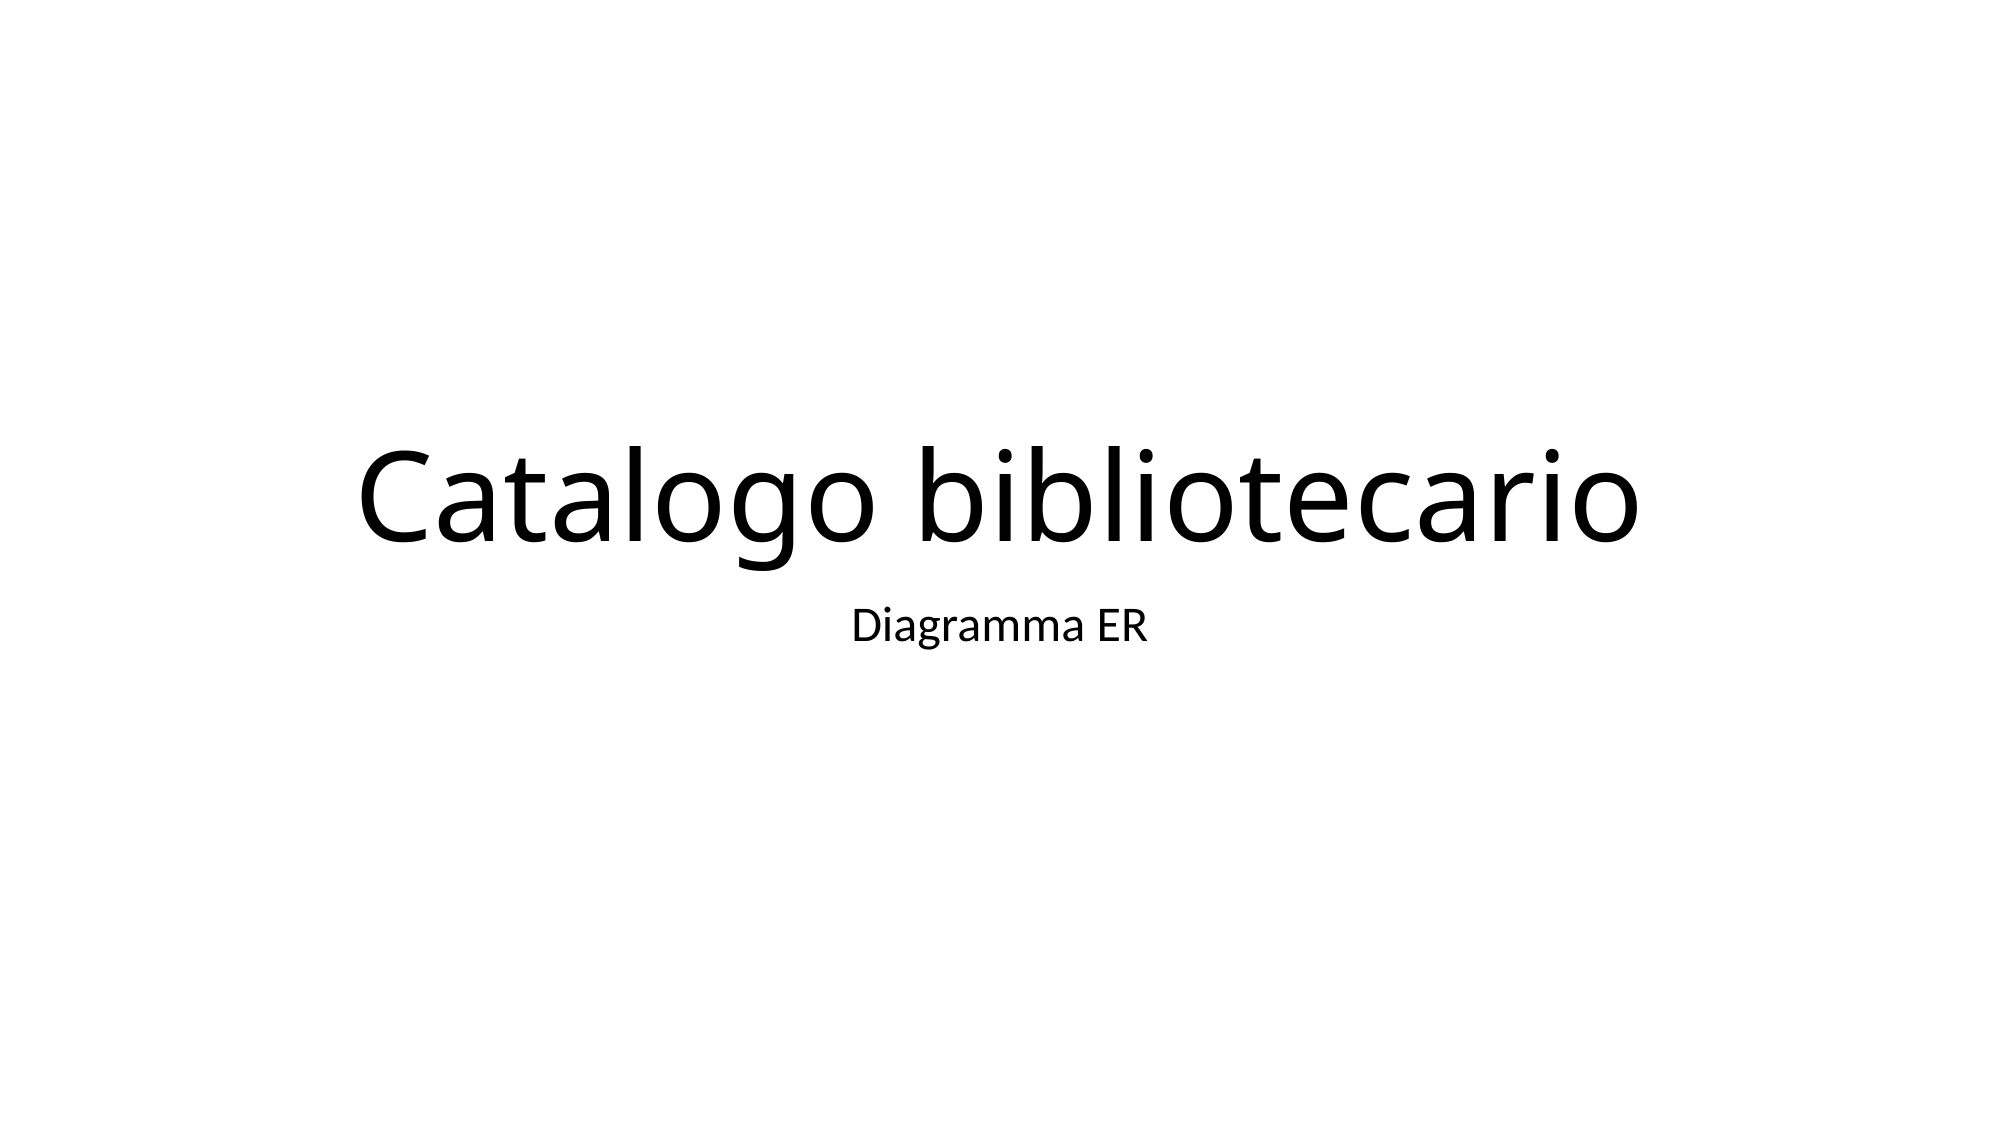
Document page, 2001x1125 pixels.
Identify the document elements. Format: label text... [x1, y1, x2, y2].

title Catalogo bibliotecario [249, 184, 1750, 576]
subtitle Diagramma ER [249, 590, 1750, 863]
